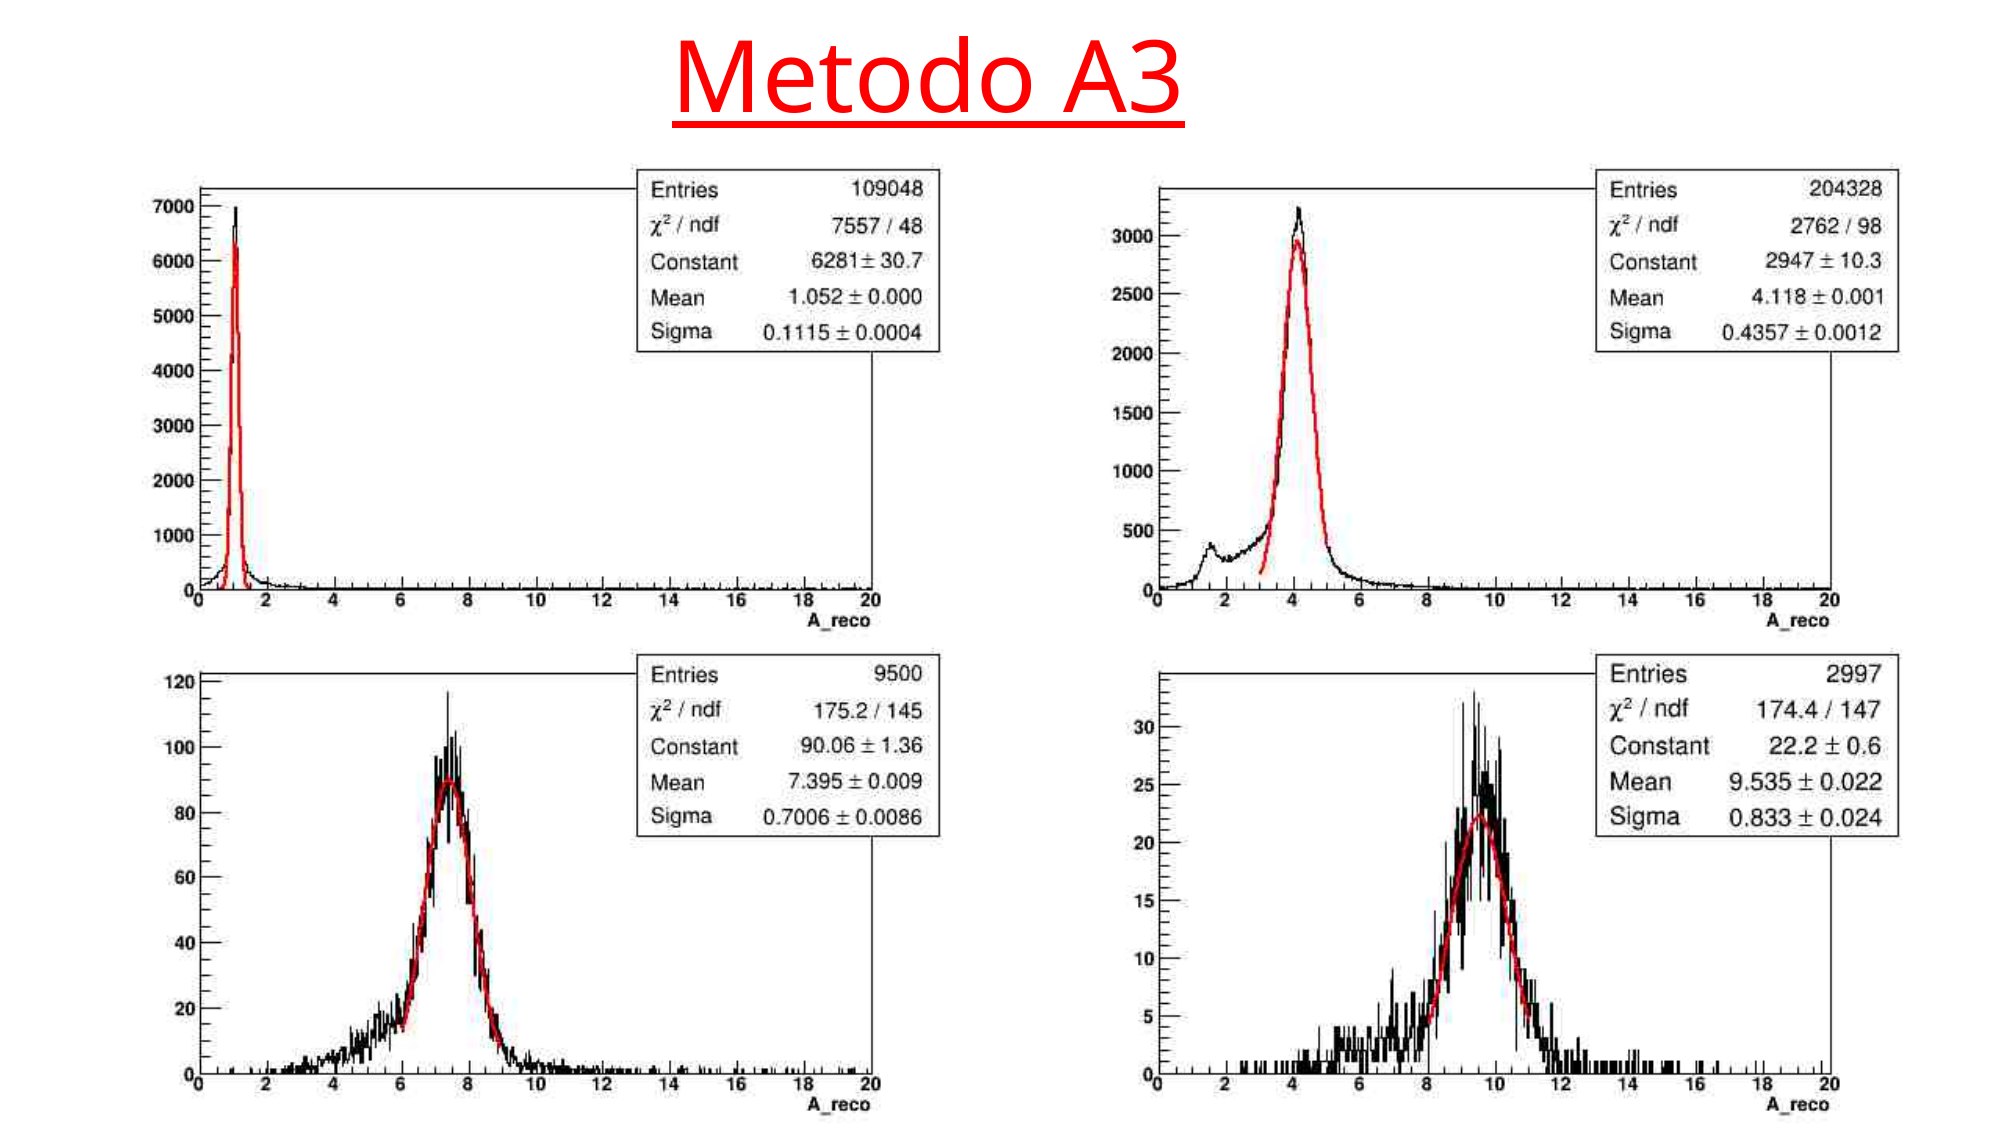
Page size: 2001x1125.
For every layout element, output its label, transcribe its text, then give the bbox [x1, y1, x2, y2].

picture [117, 138, 956, 1125]
picture [1076, 138, 1915, 1125]
text_box Metodo A3 [249, 22, 1607, 139]
